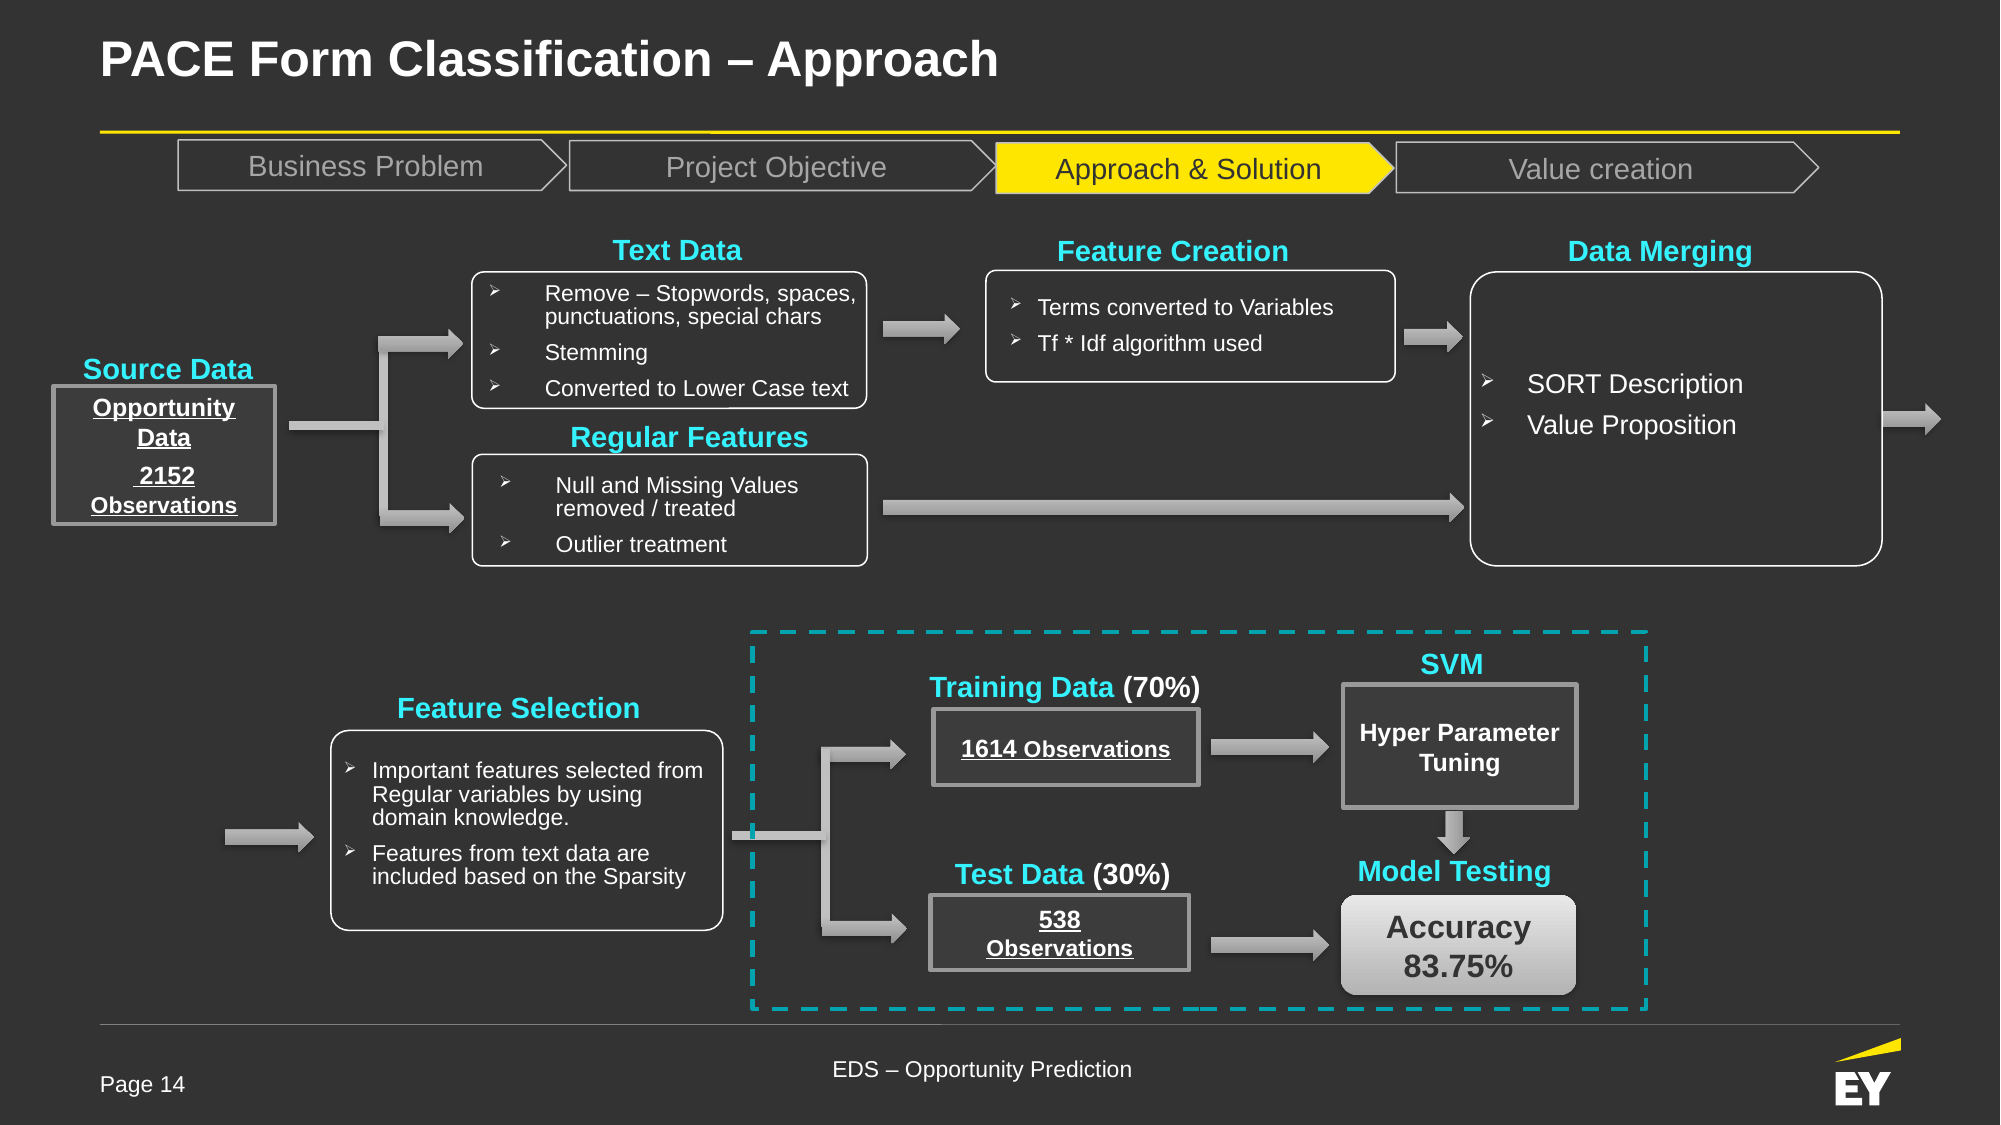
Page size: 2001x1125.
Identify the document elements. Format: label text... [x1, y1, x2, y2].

text_box Project Objective [567, 138, 994, 193]
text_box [882, 231, 1942, 567]
text_box Approach & Solution [994, 140, 1397, 196]
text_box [471, 230, 867, 409]
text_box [224, 688, 724, 931]
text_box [472, 416, 877, 567]
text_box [289, 328, 465, 534]
title PACE Form Classification – Approach [99, 0, 1900, 128]
text_box Value creation [1394, 140, 1821, 195]
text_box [731, 631, 1647, 1010]
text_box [53, 349, 276, 524]
text_box Business Problem [176, 137, 569, 193]
